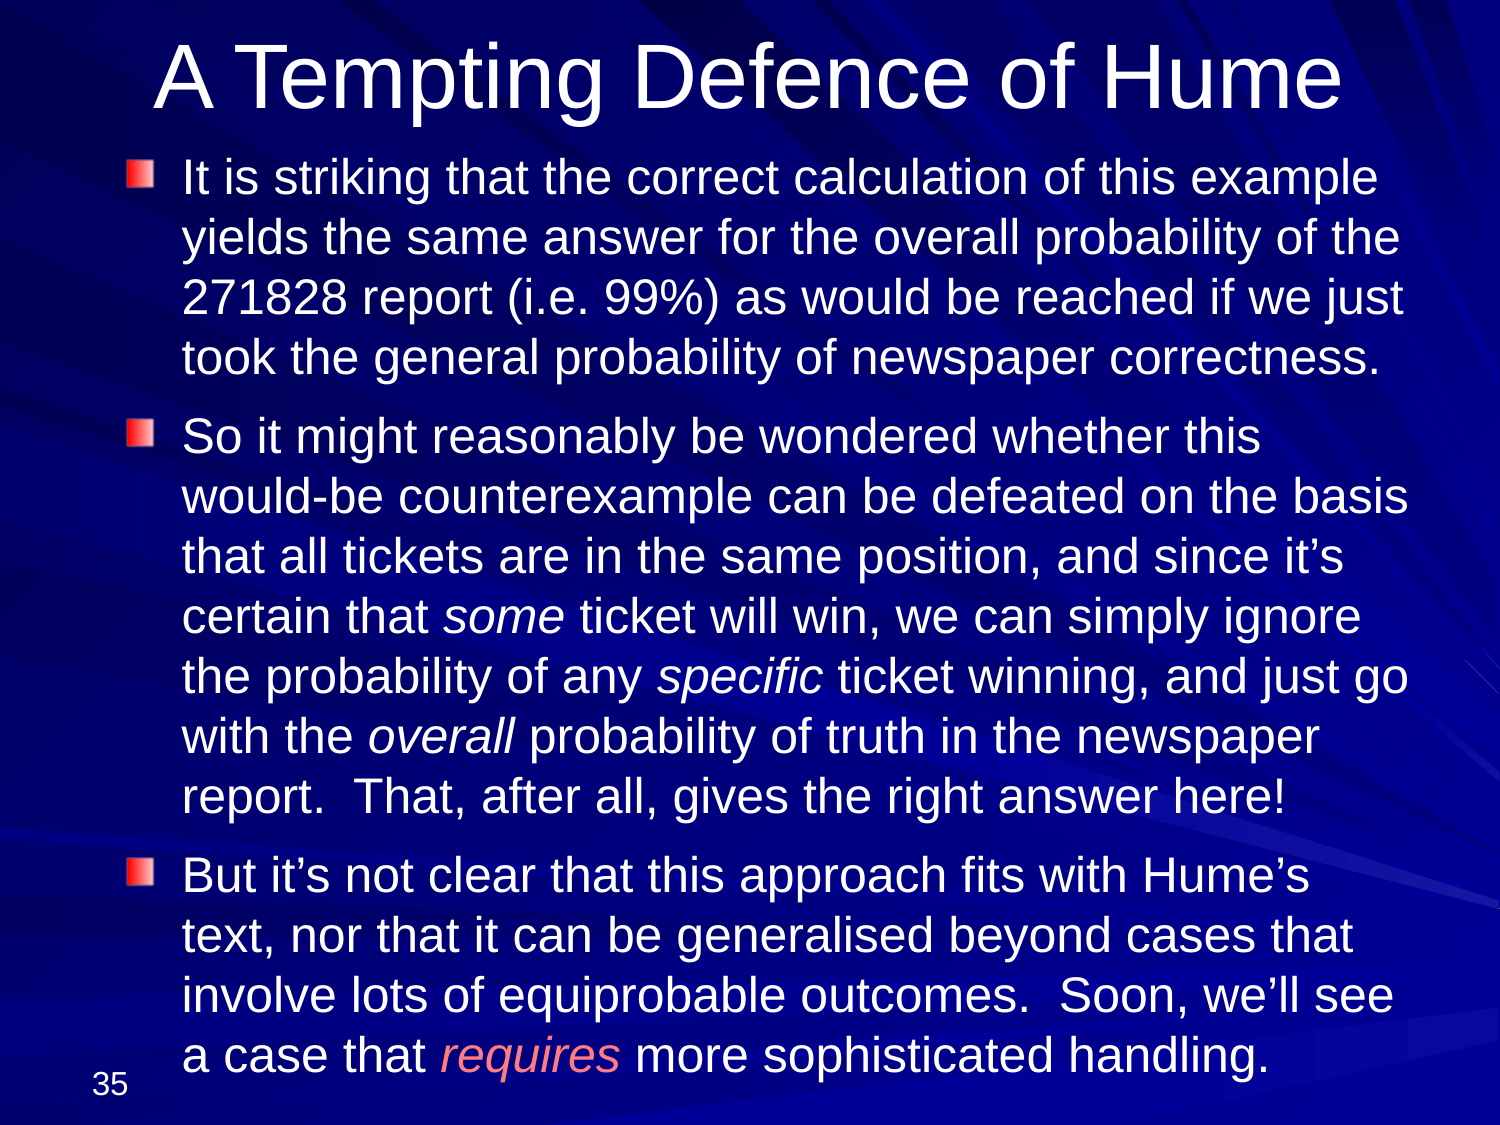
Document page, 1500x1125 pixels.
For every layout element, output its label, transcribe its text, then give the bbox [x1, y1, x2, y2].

title A Tempting Defence of Hume [74, 7, 1426, 138]
slide_number 35 [76, 1034, 110, 1111]
picture [125, 856, 157, 889]
picture [125, 158, 157, 191]
picture [125, 417, 157, 450]
list It is striking that the correct calculation of this example yields the same answer for the overall probability of the 271828 report (i.e. 99%) as would be reached if we just took the general probability of newspaper correctness. So it might reasonably be wondered whether this would-be counterexample can be defeated on the basis that all tickets are in the same position, and since it’s certain that some ticket will win, we can simply ignore the probability of any specific ticket winning, and just go with the overall probability of truth in the newspaper report. That, after all, gives the right answer here! But it’s not clear that this approach fits with Hume’s text, nor that it can be generalised beyond cases that involve lots of equiprobable outcomes. Soon, we’ll see a case that requires more sophisticated handling. [110, 136, 1436, 1111]
